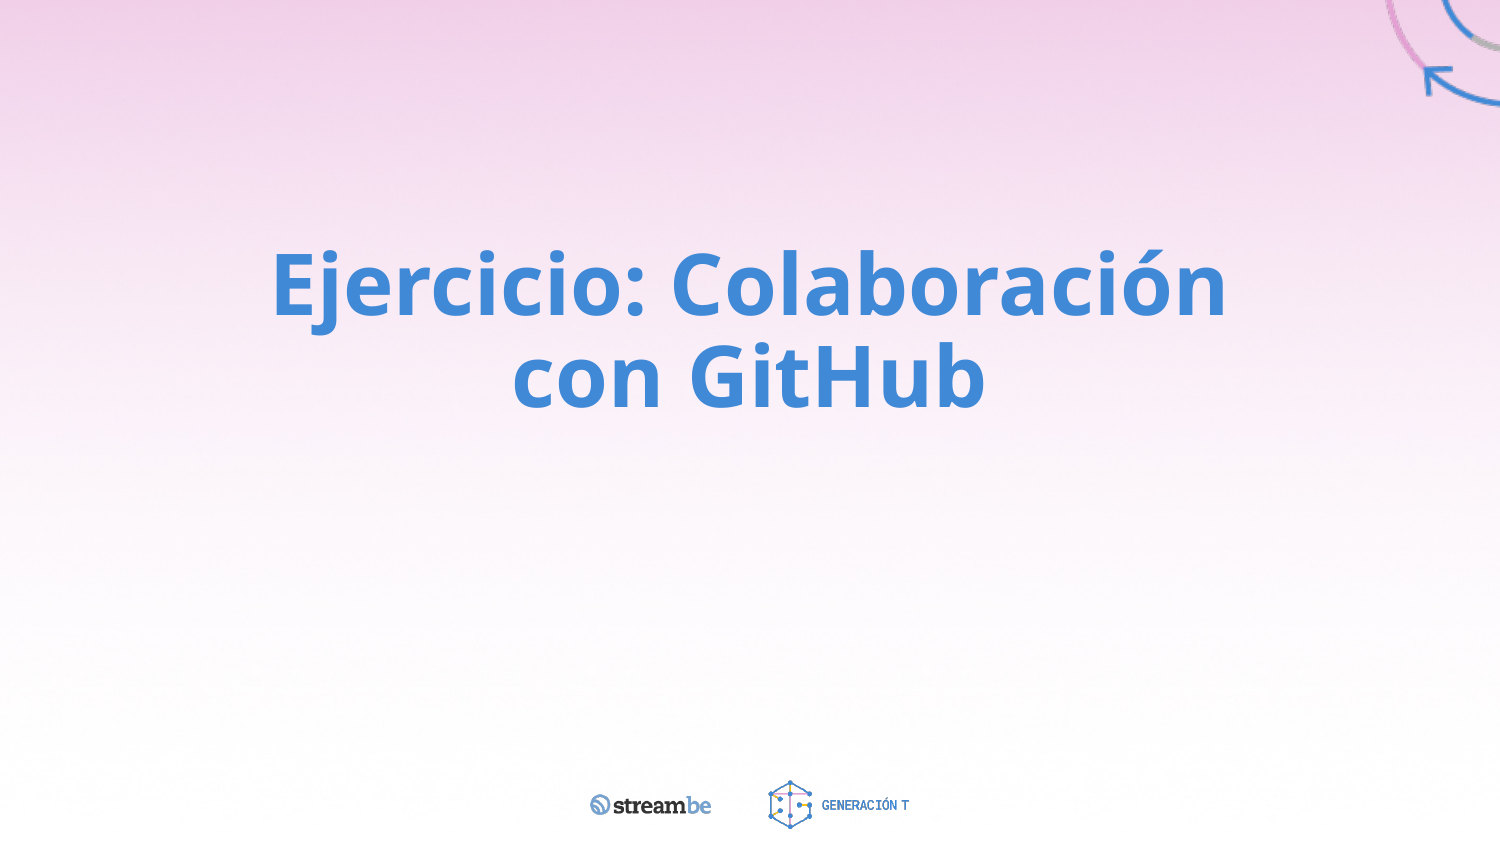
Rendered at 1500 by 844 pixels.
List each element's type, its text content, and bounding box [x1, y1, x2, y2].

picture [0, 0, 1500, 844]
title Ejercicio: Colaboración con GitHub [187, 138, 1313, 432]
